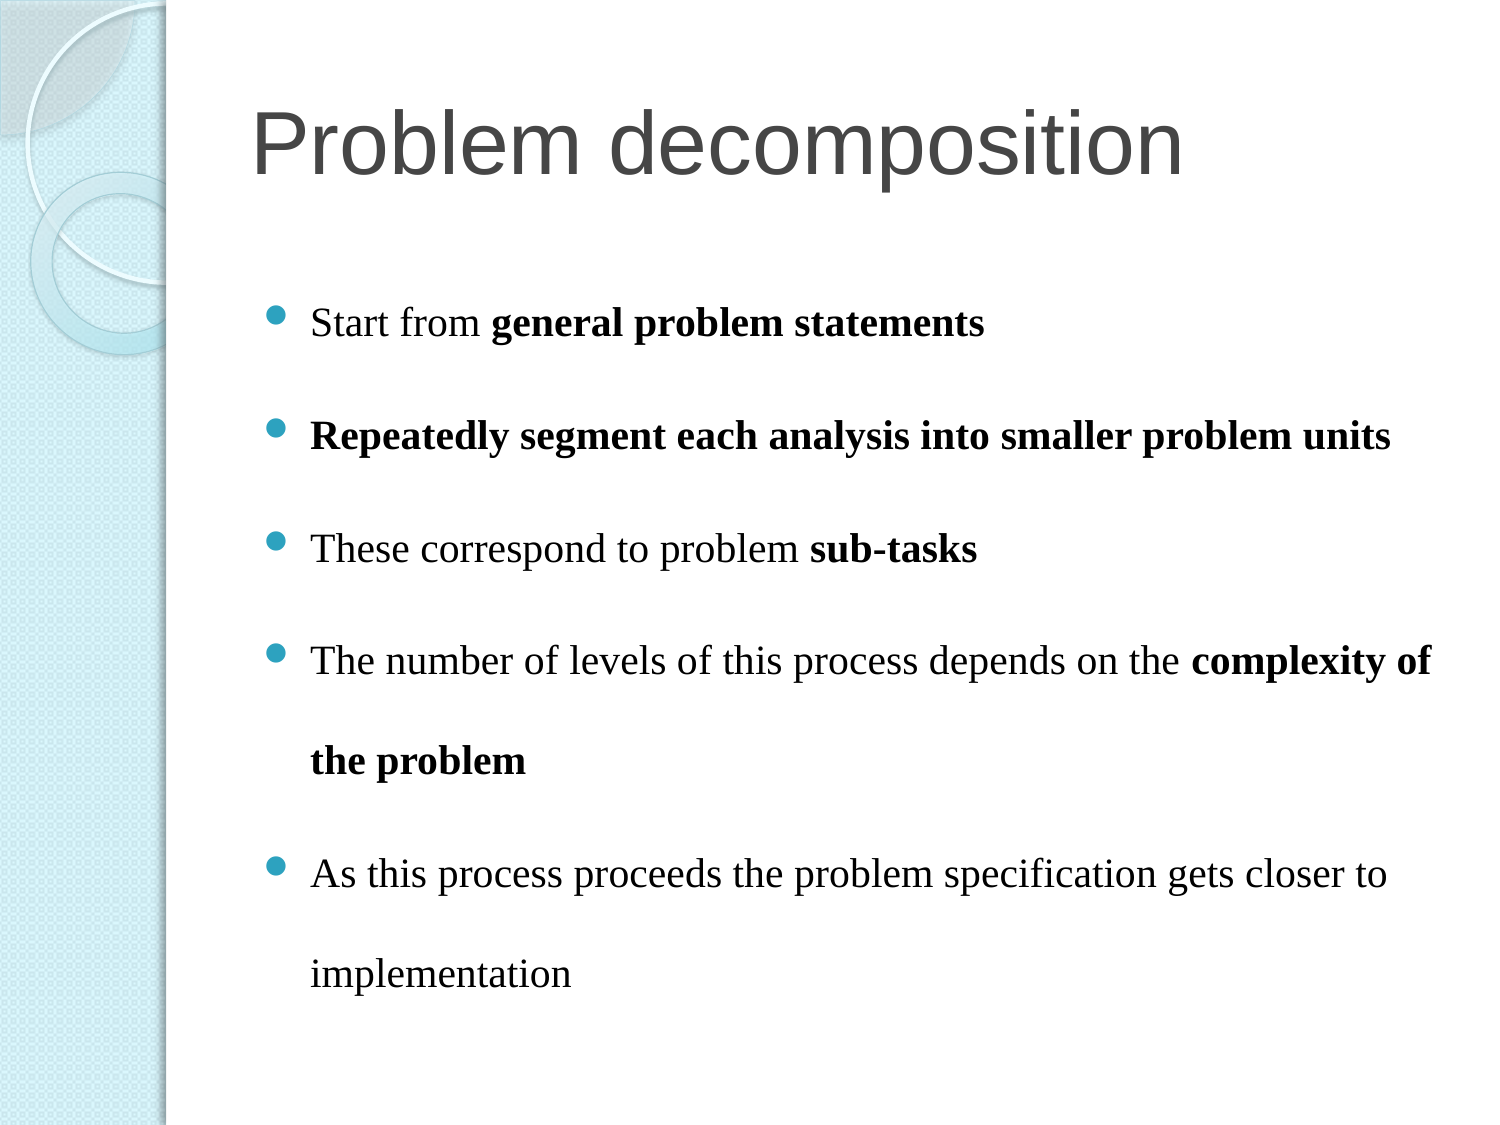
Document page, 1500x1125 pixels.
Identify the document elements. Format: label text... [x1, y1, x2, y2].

title Problem decomposition [235, 45, 1466, 233]
list Start from general problem statements Repeatedly segment each analysis into smaller problem units These correspond to problem sub-tasks The number of levels of this process depends on the complexity of the problem As this process proceeds the problem specification gets closer to implementation [235, 237, 1466, 1025]
